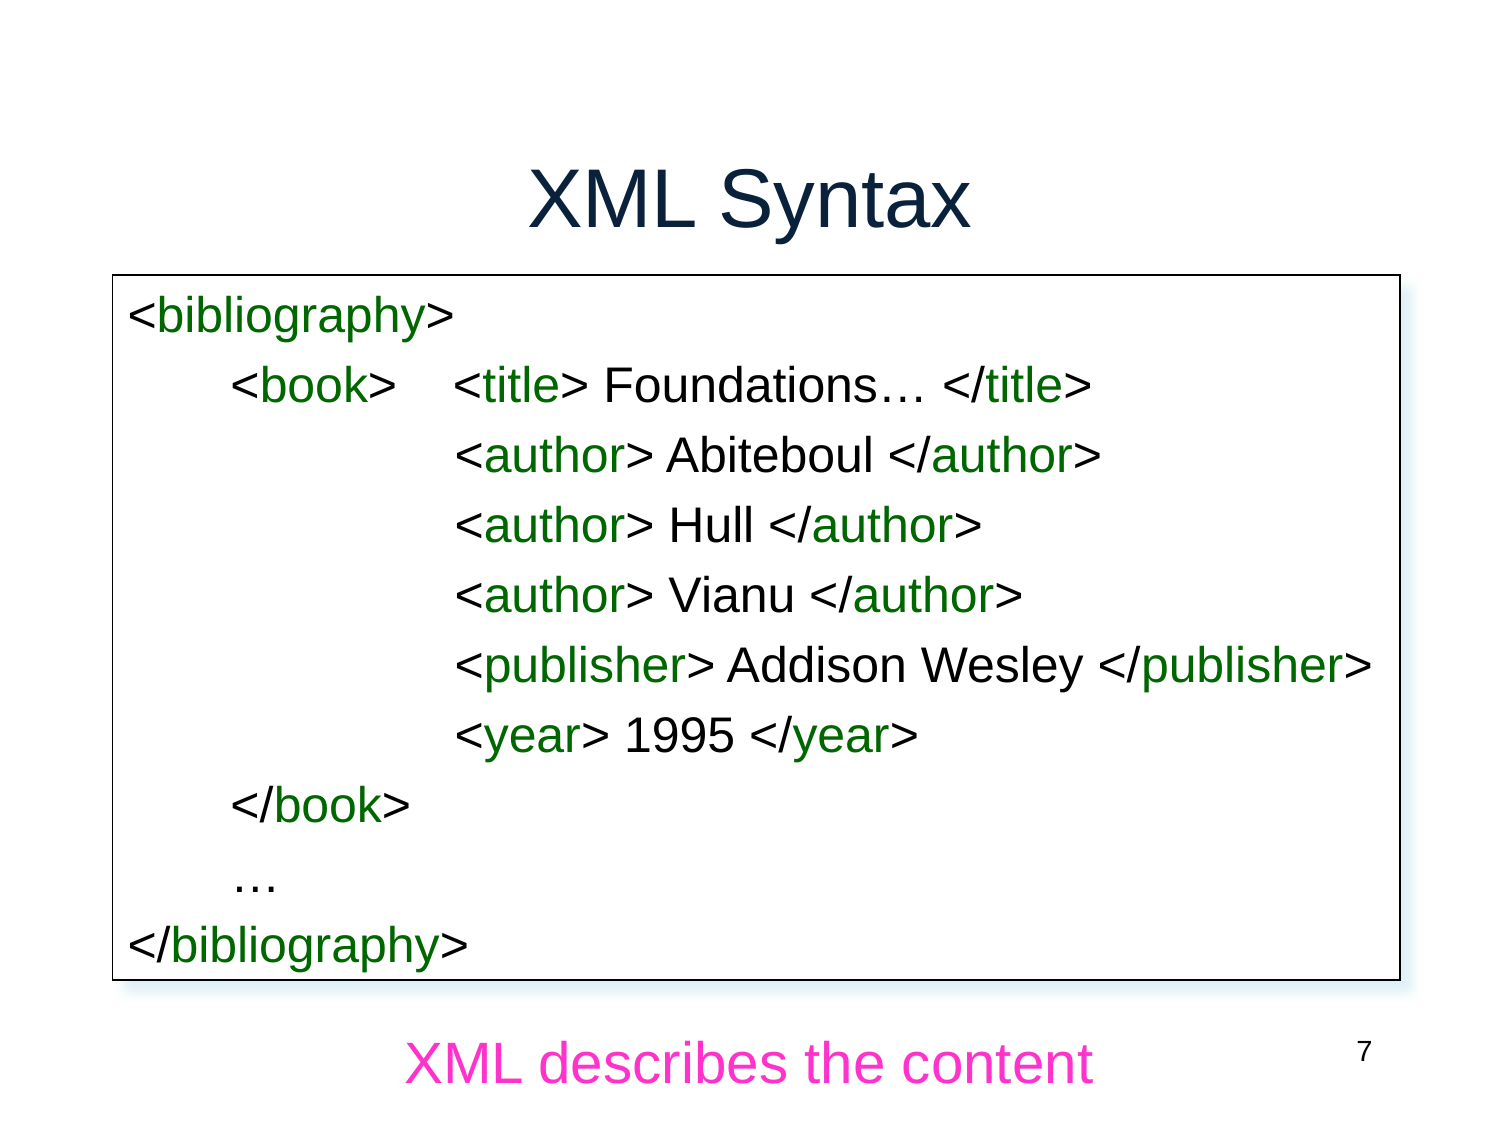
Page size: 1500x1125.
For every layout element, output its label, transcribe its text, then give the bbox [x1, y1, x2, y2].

text_box XML describes the content [390, 1017, 1110, 1103]
list <bibliography> <book> <title> Foundations… </title> <author> Abiteboul </author> <author> Hull </author> <author> Vianu </author> <publisher> Addison Wesley </publisher> <year> 1995 </year> </book> … </bibliography> [112, 274, 1401, 981]
title XML Syntax [112, 99, 1388, 274]
slide_number 7 [1110, 1024, 1388, 1101]
